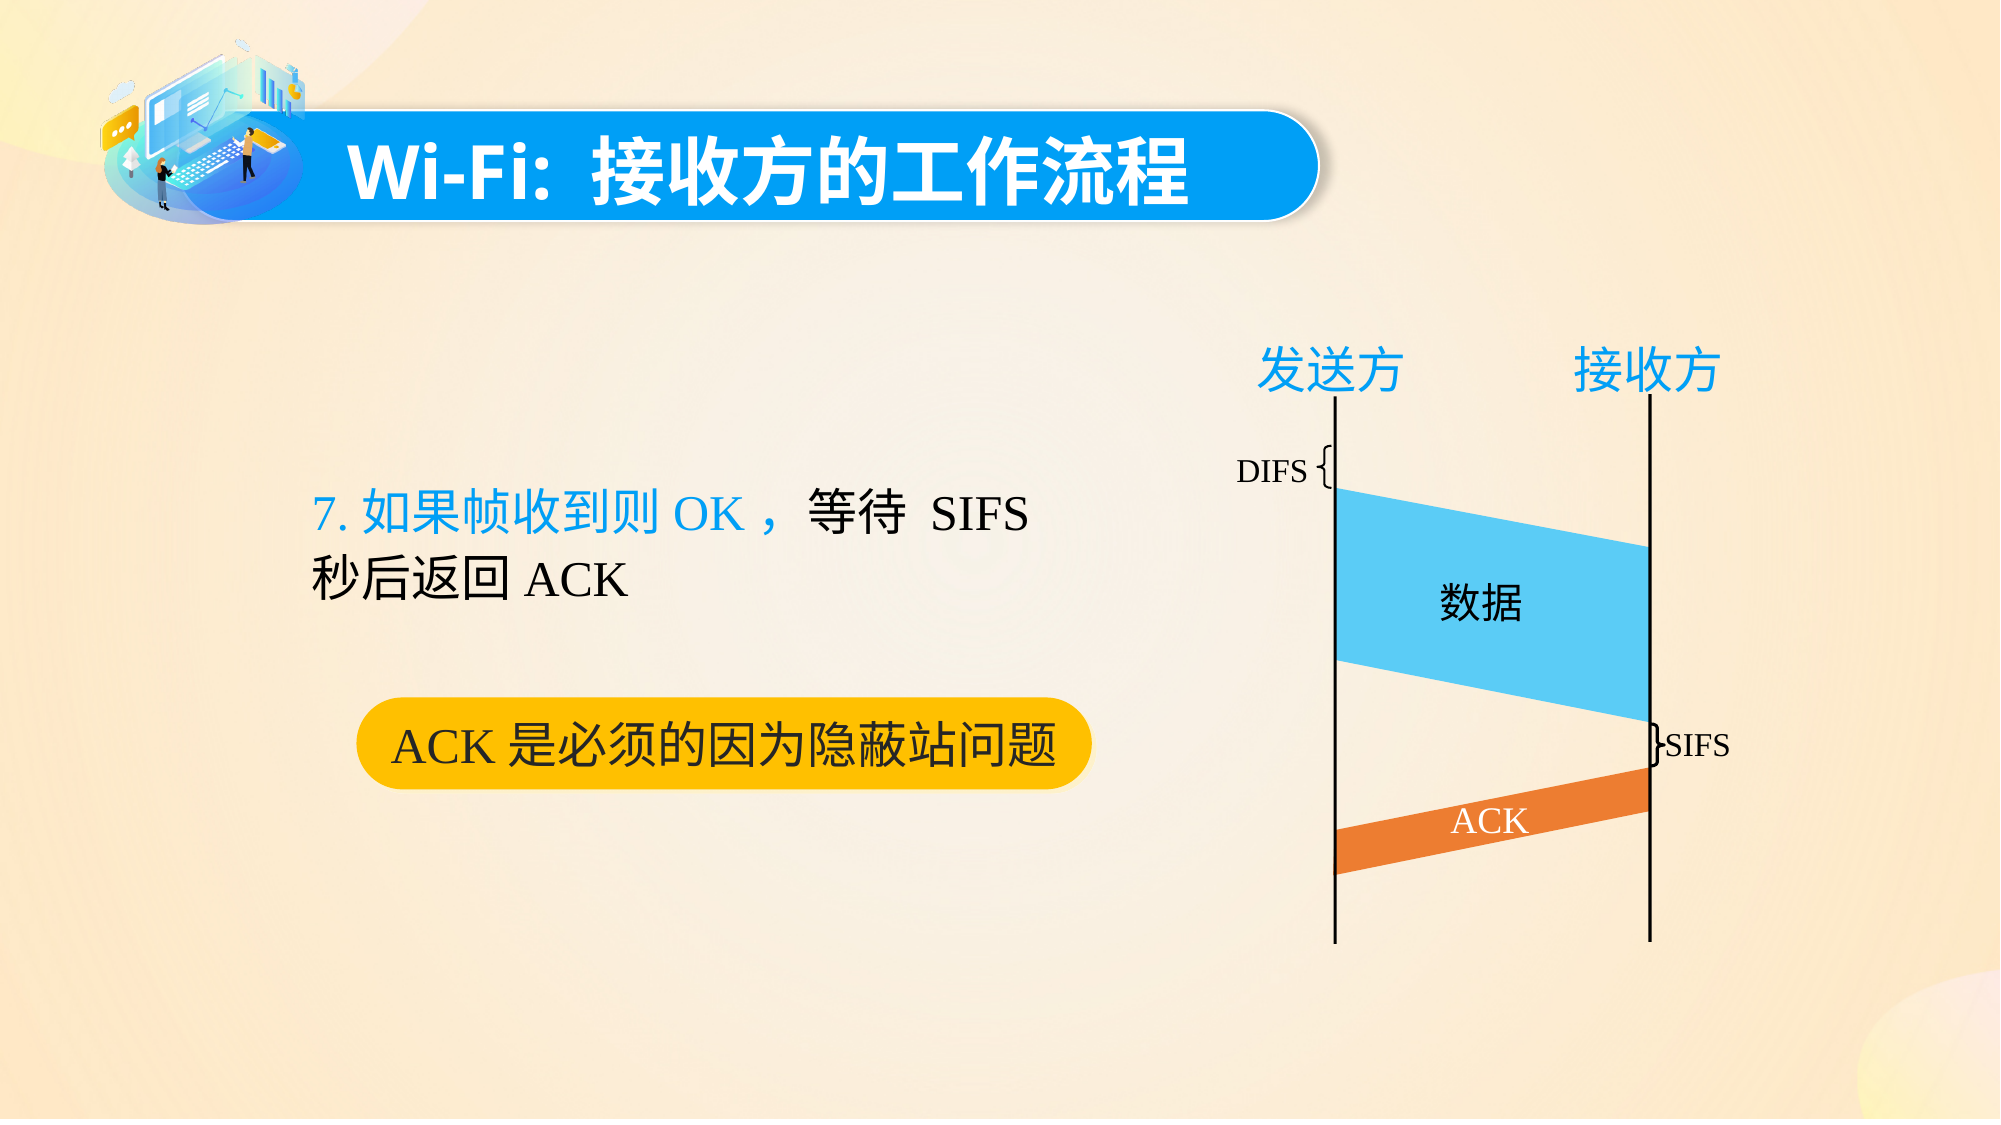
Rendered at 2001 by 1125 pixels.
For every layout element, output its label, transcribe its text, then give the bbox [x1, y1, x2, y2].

picture [0, 0, 2000, 1119]
text_box 7.如果帧收到则OK，等待 SIFS秒后返回ACK [296, 466, 1056, 614]
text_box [70, 0, 1319, 235]
text_box ACK是必须的因为隐蔽站问题 [356, 697, 1092, 790]
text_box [1221, 331, 1747, 944]
